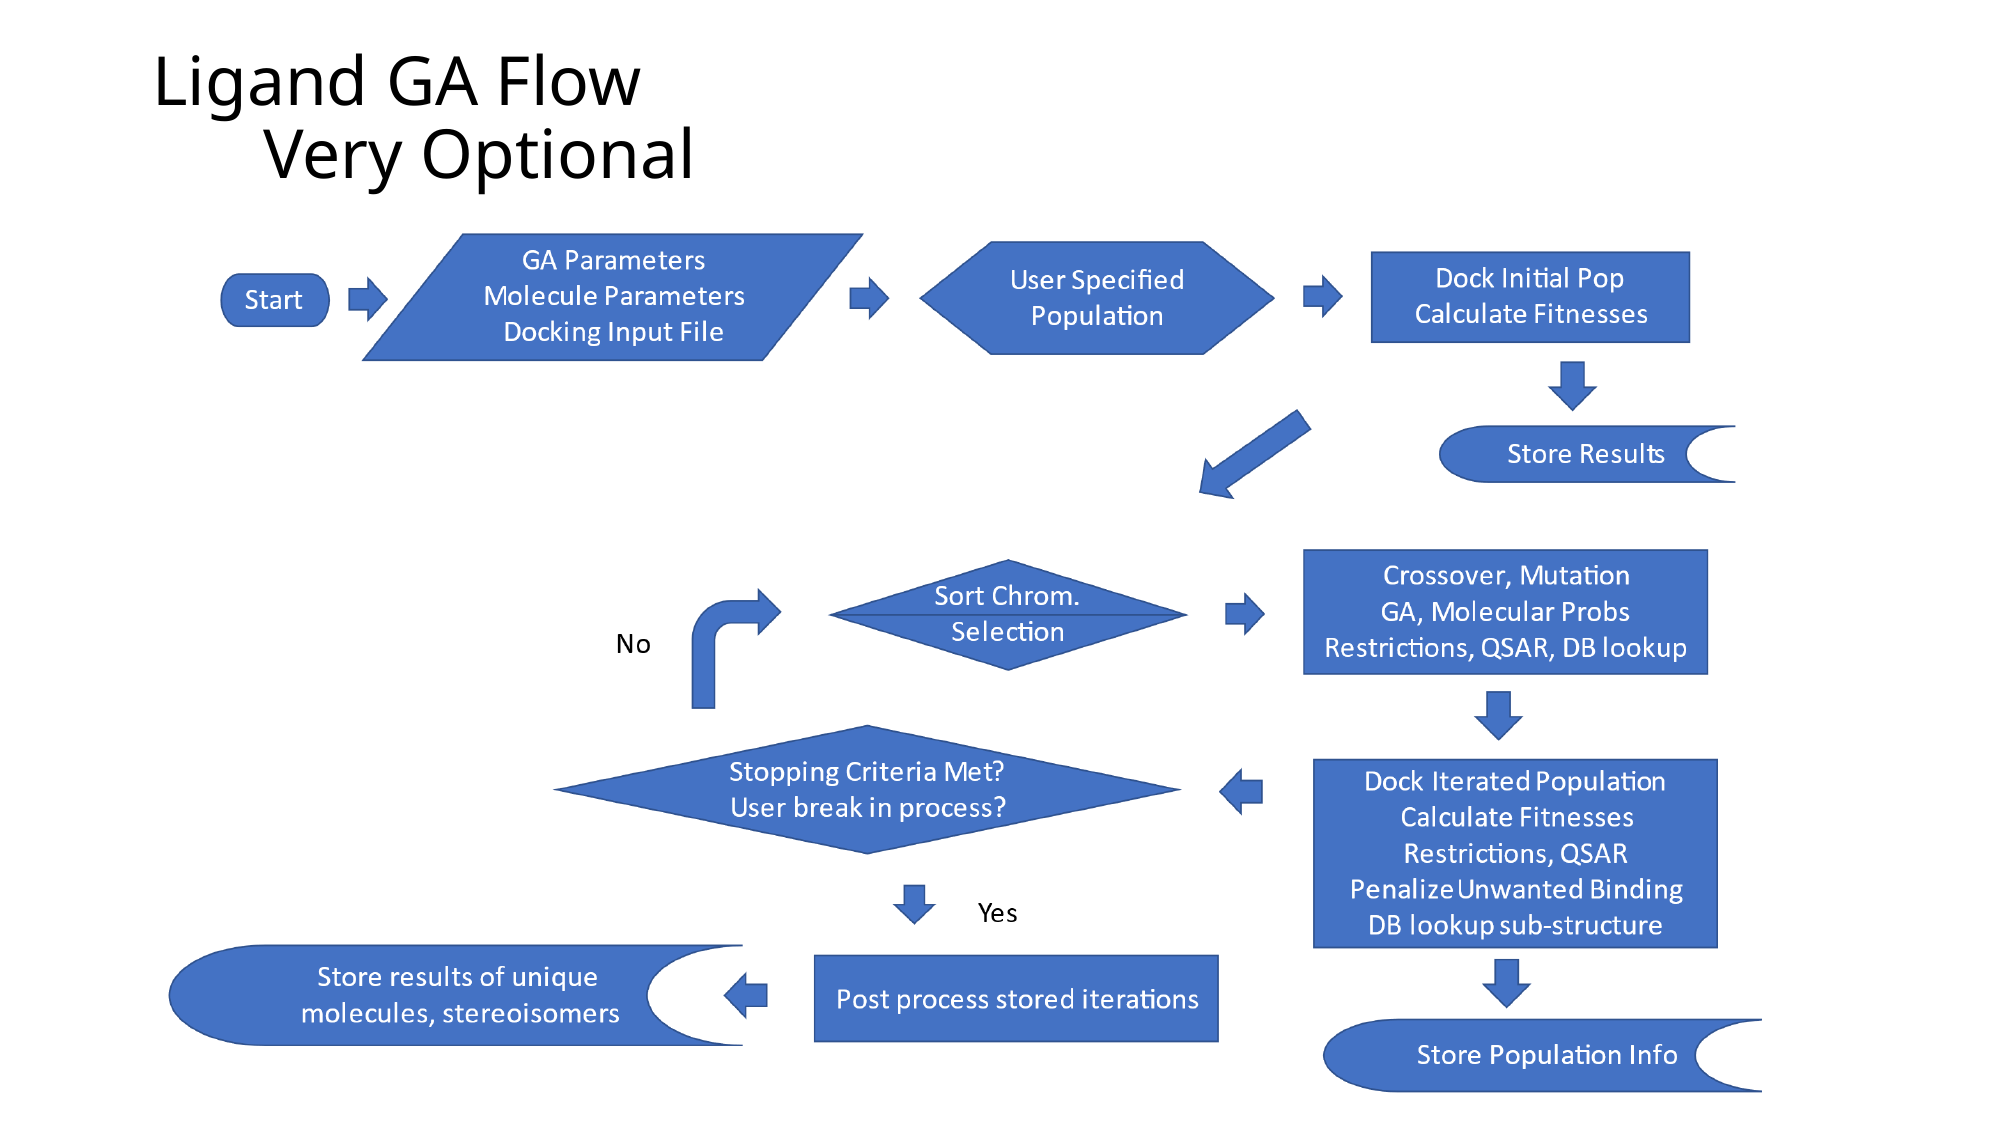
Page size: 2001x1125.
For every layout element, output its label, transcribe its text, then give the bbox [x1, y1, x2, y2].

title Ligand GA Flow Very Optional [137, 39, 1807, 202]
picture [164, 209, 1762, 1108]
